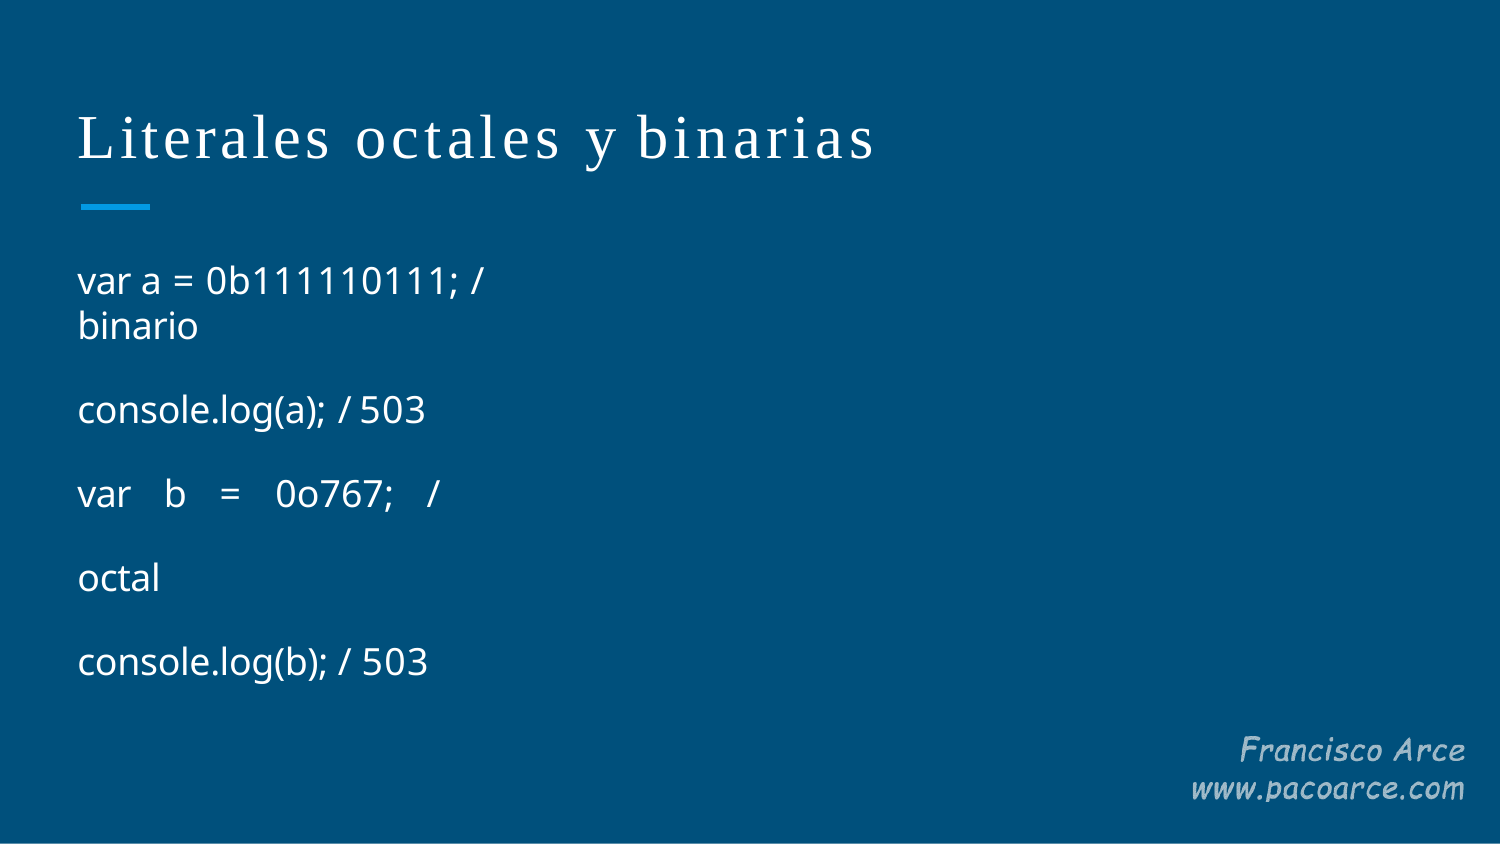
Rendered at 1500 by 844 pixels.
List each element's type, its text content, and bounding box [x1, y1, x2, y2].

text_box var a = 0b111110111; / binario console.log(a); / 503 var b = 0o767; / octal console.log(b); / 503 [75, 254, 598, 684]
text_box [1185, 736, 1467, 802]
title Literales octales y binarias [75, 94, 876, 237]
